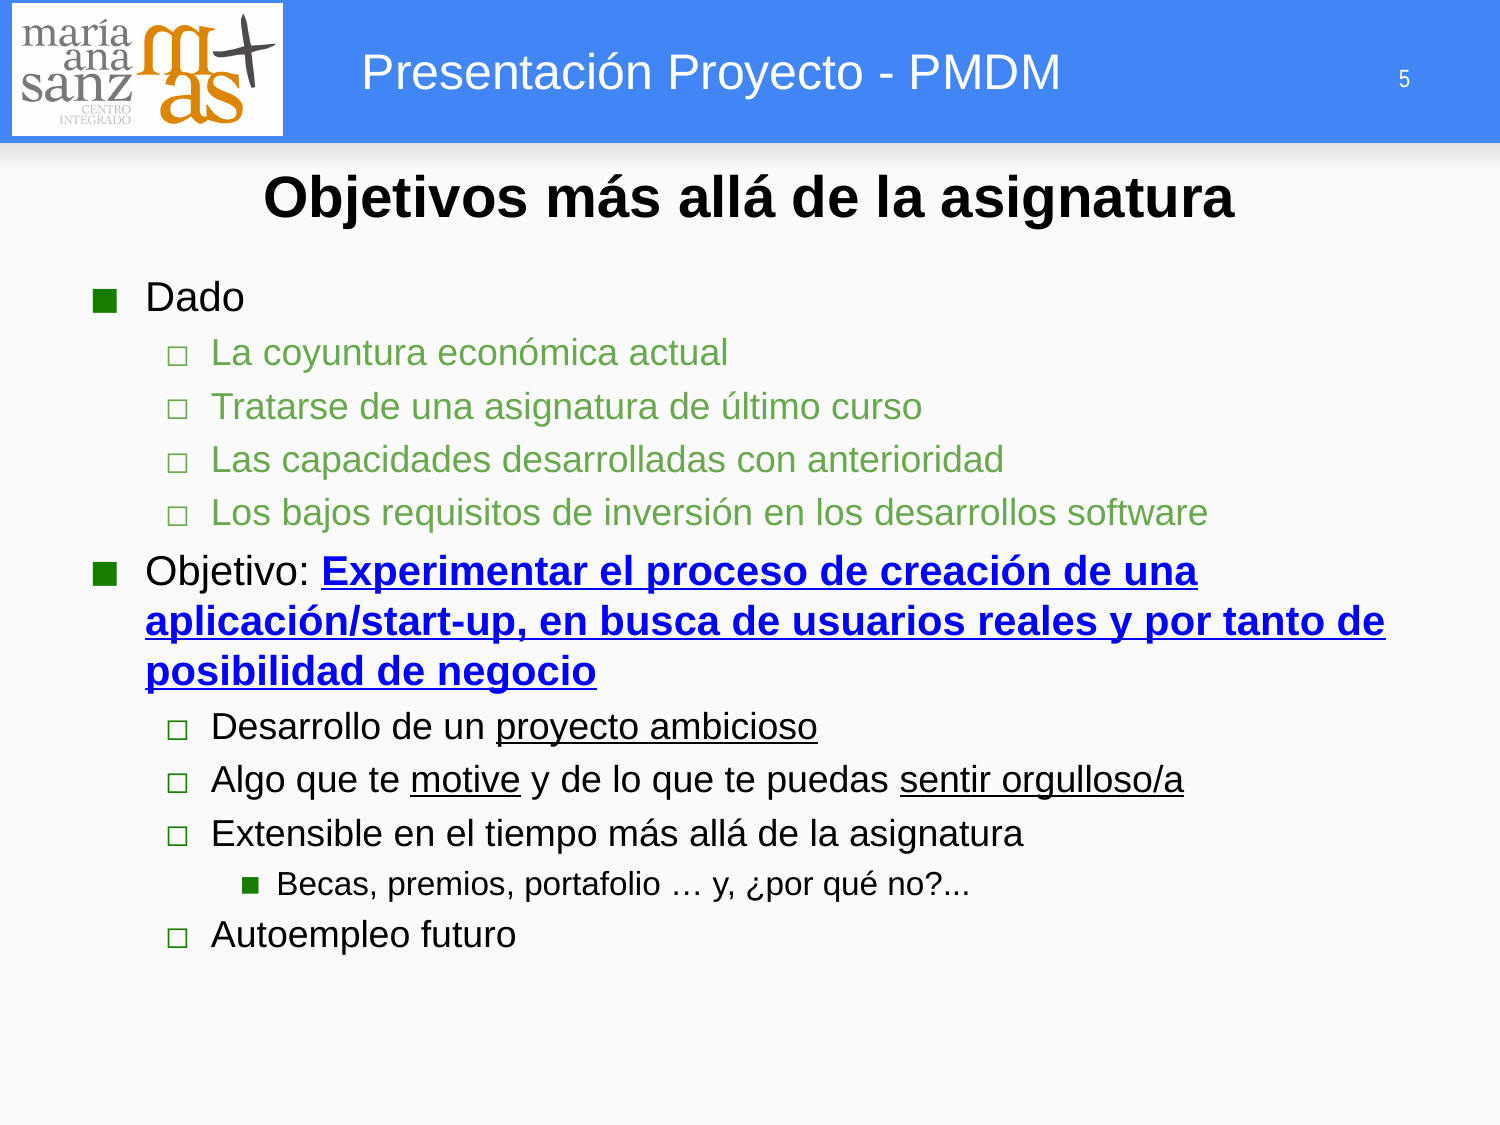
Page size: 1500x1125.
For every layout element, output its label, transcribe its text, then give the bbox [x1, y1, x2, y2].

text_box Objetivos más allá de la asignatura [74, 149, 1425, 238]
picture [12, 3, 283, 136]
text_box Dado La coyuntura económica actual Tratarse de una asignatura de último curso Las capacidades desarrolladas con anterioridad Los bajos requisitos de inversión en los desarrollos software Objetivo: Experimentar el proceso de creación de una aplicación/start-up, en busca de usuarios reales y por tanto de posibilidad de negocio Desarrollo de un proyecto ambicioso Algo que te motive y de lo que te puedas sentir orgulloso/a Extensible en el tiempo más allá de la asignatura Becas, premios, portafolio … y, ¿por qué no?... Autoempleo futuro [74, 262, 1425, 1050]
text_box ‹#› [1299, 62, 1425, 100]
